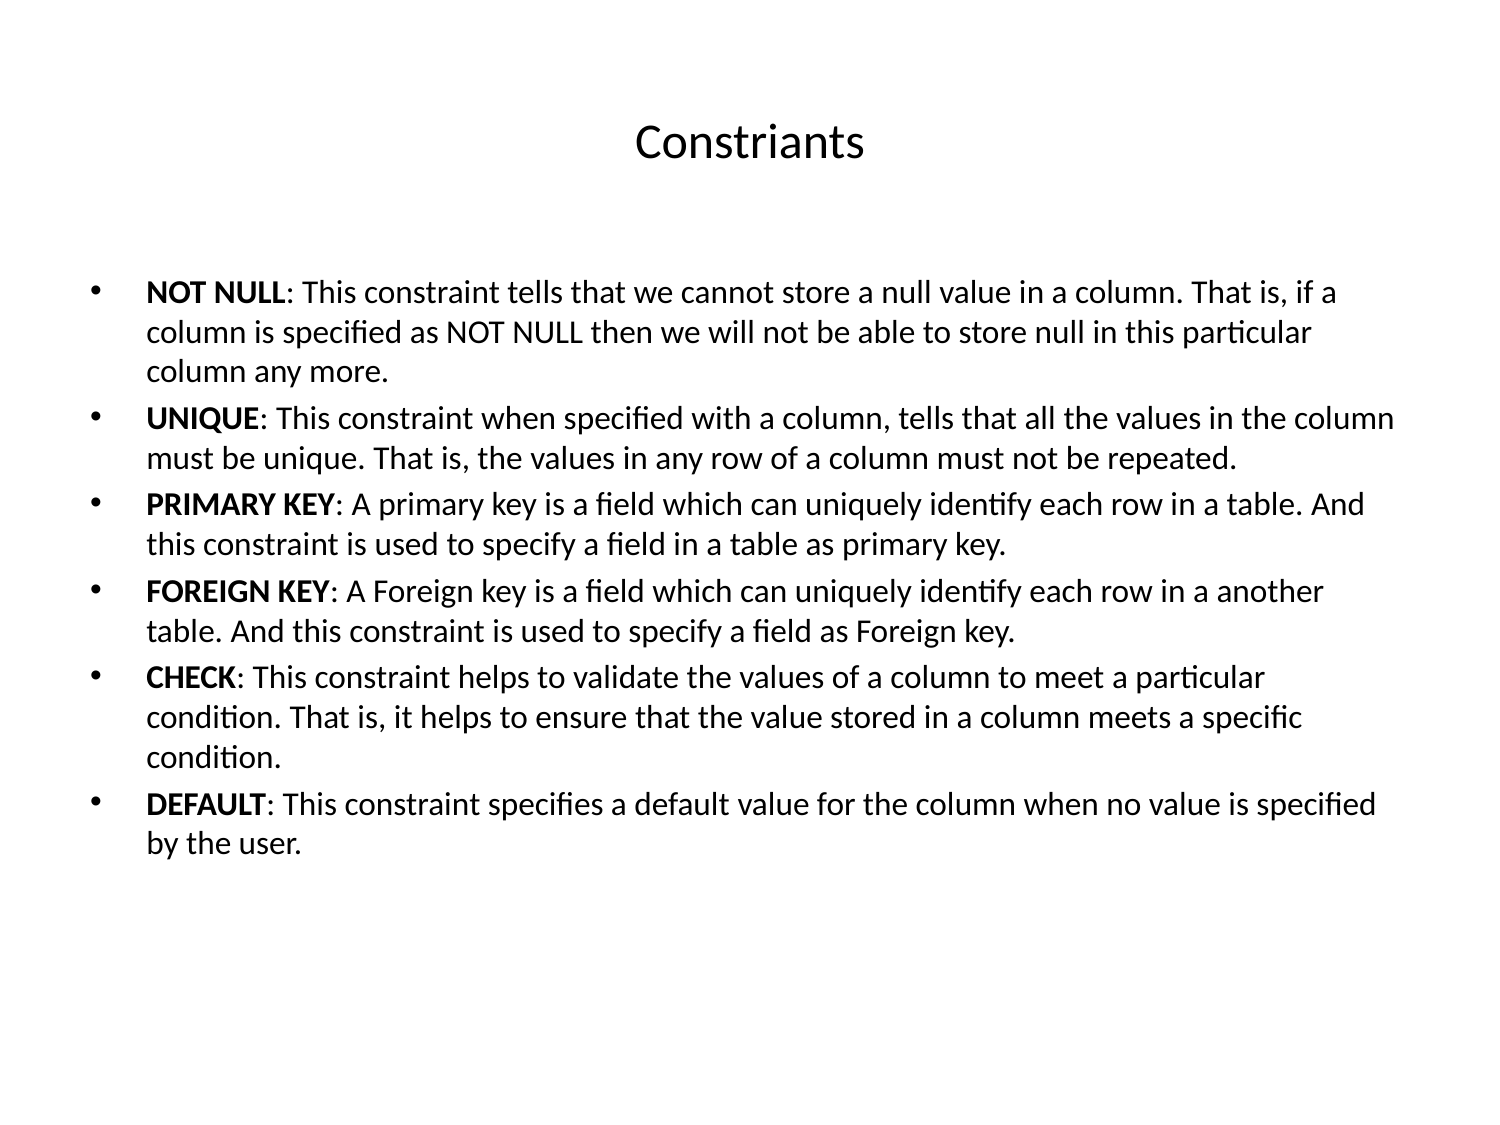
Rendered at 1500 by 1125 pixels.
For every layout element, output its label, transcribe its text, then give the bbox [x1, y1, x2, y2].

list NOT NULL: This constraint tells that we cannot store a null value in a column. That is, if a column is specified as NOT NULL then we will not be able to store null in this particular column any more. UNIQUE: This constraint when specified with a column, tells that all the values in the column must be unique. That is, the values in any row of a column must not be repeated. PRIMARY KEY: A primary key is a field which can uniquely identify each row in a table. And this constraint is used to specify a field in a table as primary key. FOREIGN KEY: A Foreign key is a field which can uniquely identify each row in a another table. And this constraint is used to specify a field as Foreign key. CHECK: This constraint helps to validate the values of a column to meet a particular condition. That is, it helps to ensure that the value stored in a column meets a specific condition. DEFAULT: This constraint specifies a default value for the column when no value is specified by the user. [75, 262, 1425, 1005]
title Constriants [75, 45, 1425, 233]
